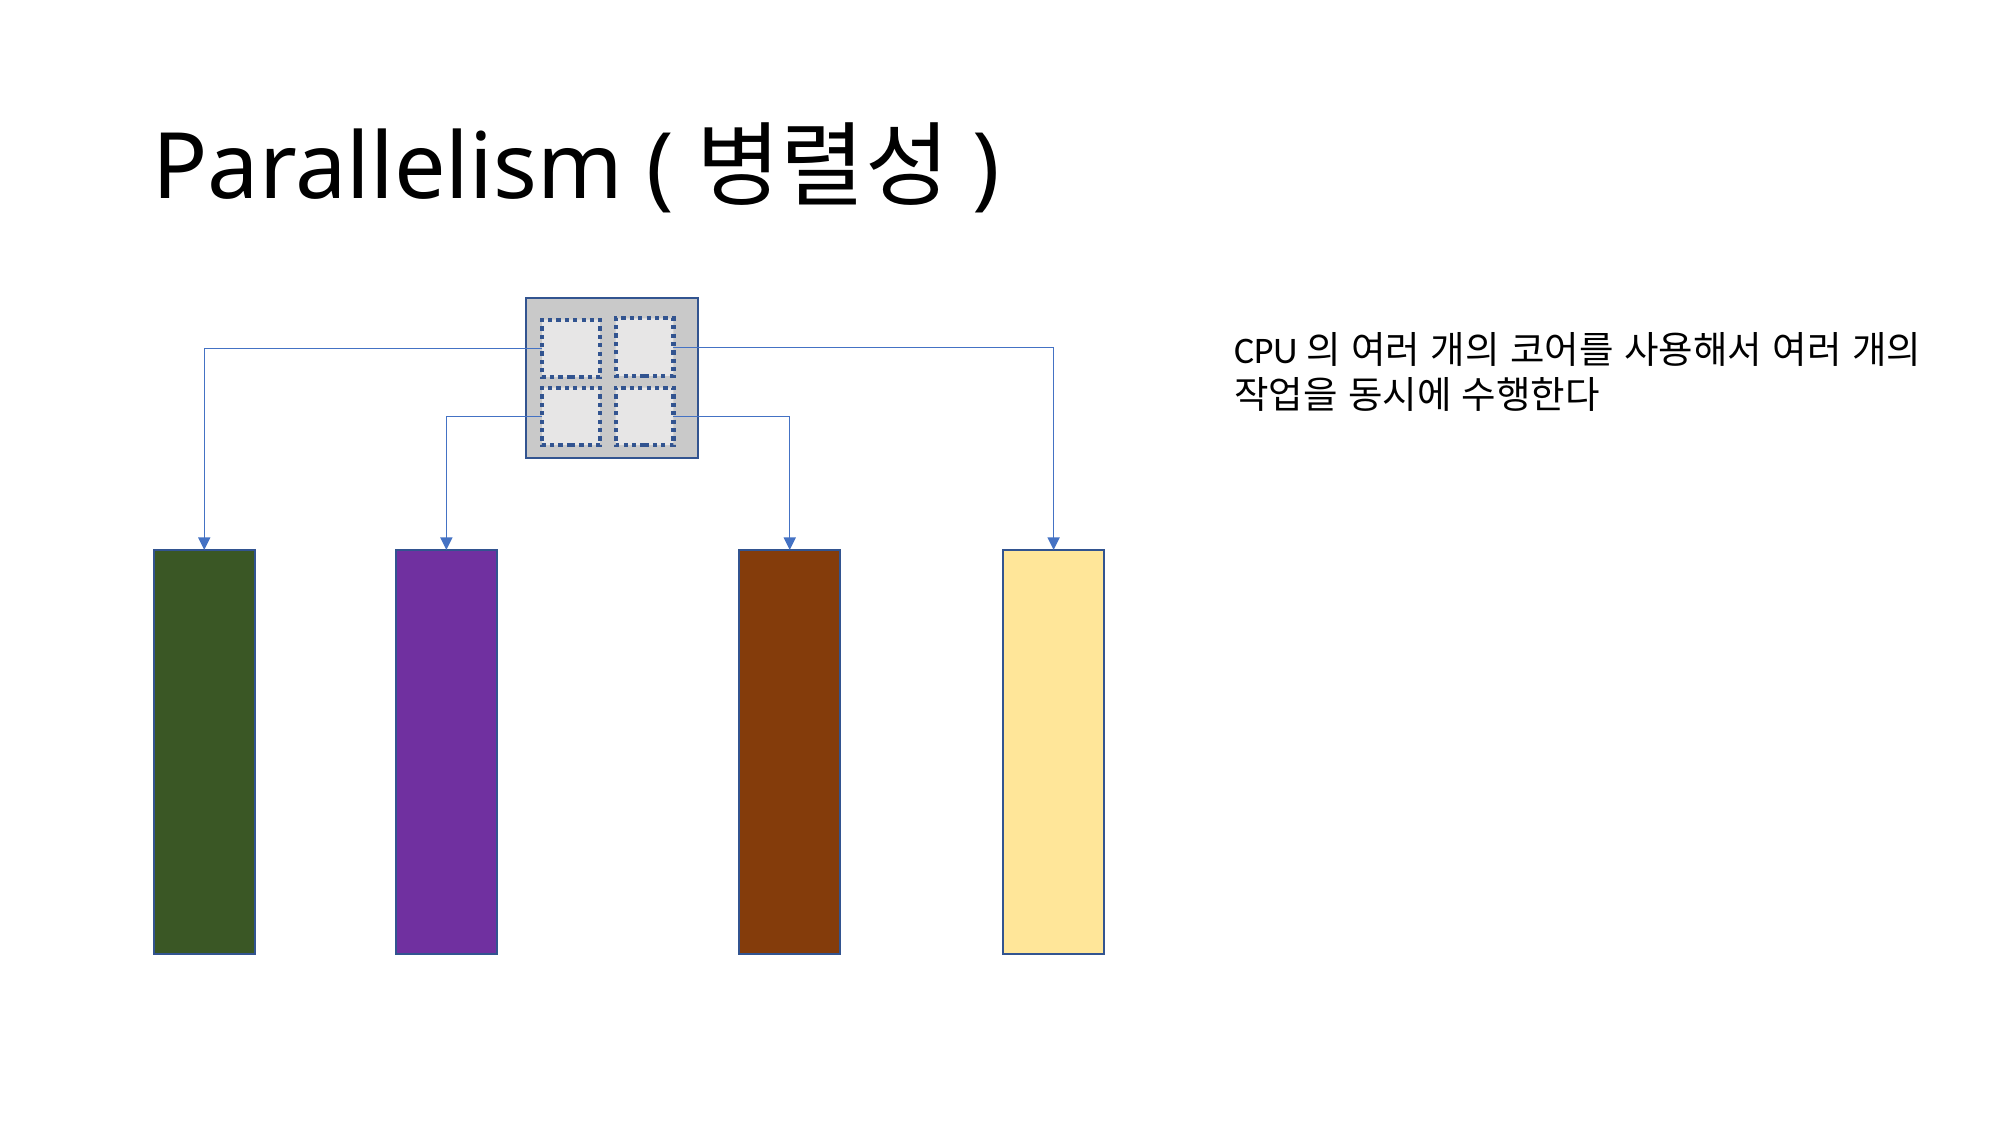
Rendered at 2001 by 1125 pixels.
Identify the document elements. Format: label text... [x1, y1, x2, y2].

text_box [738, 550, 841, 955]
text_box [543, 387, 601, 446]
text_box [525, 297, 699, 459]
text_box [395, 550, 498, 955]
text_box [1002, 549, 1105, 955]
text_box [673, 416, 790, 550]
text_box [615, 387, 673, 446]
text_box CPU의 여러 개의 코어를 사용해서 여러 개의 작업을 동시에 수행한다 [1219, 318, 1962, 424]
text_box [204, 348, 543, 550]
text_box [541, 319, 601, 378]
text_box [673, 347, 1054, 550]
title Parallelism (병렬성) [137, 59, 1863, 278]
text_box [446, 416, 543, 550]
text_box [615, 317, 674, 377]
text_box [153, 549, 256, 955]
